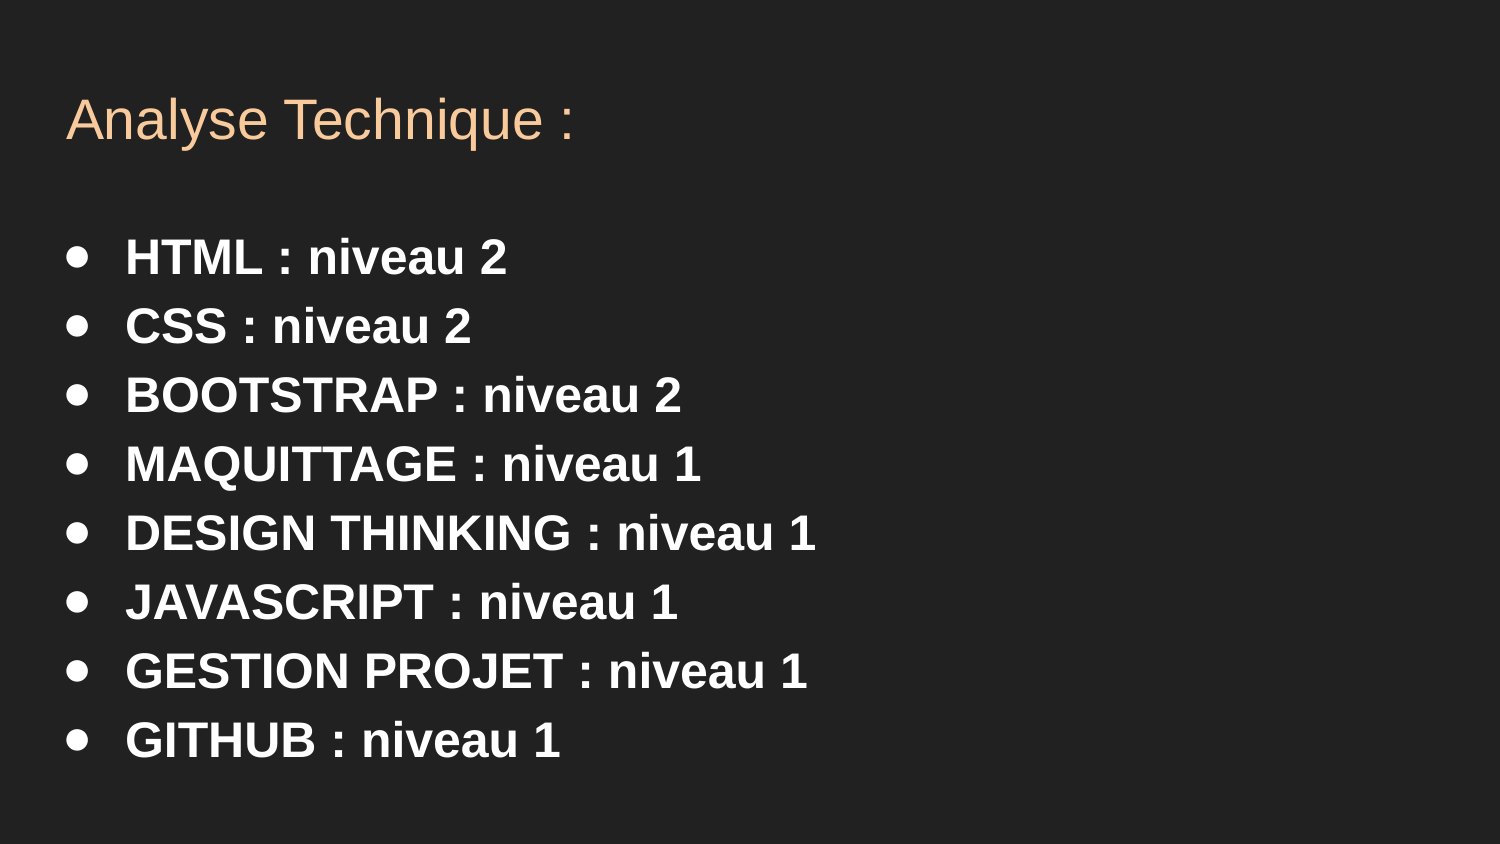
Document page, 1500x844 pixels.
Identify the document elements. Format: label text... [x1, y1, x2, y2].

list HTML : niveau 2 CSS : niveau 2 BOOTSTRAP : niveau 2 MAQUITTAGE : niveau 1 DESIGN THINKING : niveau 1 JAVASCRIPT : niveau 1 GESTION PROJET : niveau 1 GITHUB : niveau 1 [35, 200, 1433, 761]
title Analyse Technique : [51, 72, 1449, 167]
